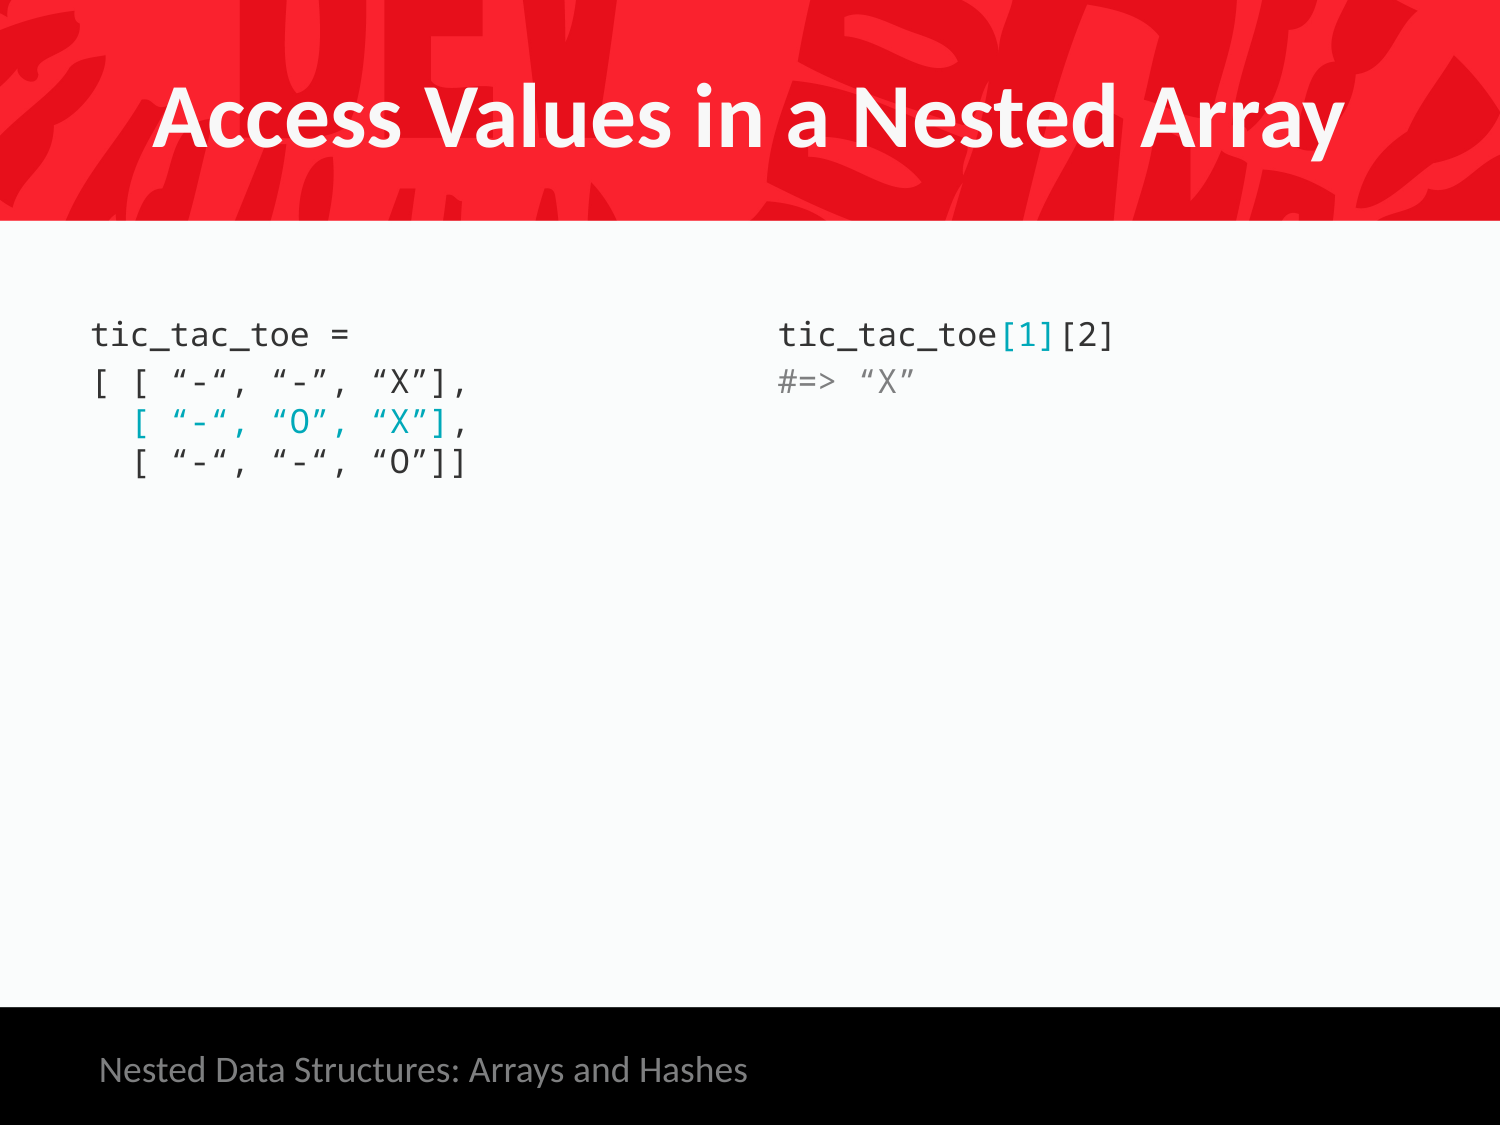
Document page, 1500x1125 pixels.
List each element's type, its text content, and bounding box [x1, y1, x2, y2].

list tic_tac_toe = [ [ “-“, “-”, “X”], [ “-“, “O”, “X”], [ “-“, “-“, “O”]] [75, 306, 738, 989]
footer Nested Data Structures: Arrays and Hashes [83, 1038, 1434, 1098]
list tic_tac_toe[1][2] #=> “X” [762, 306, 1425, 989]
picture [0, 0, 1500, 1125]
title Access Values in a Nested Array [75, 17, 1425, 205]
